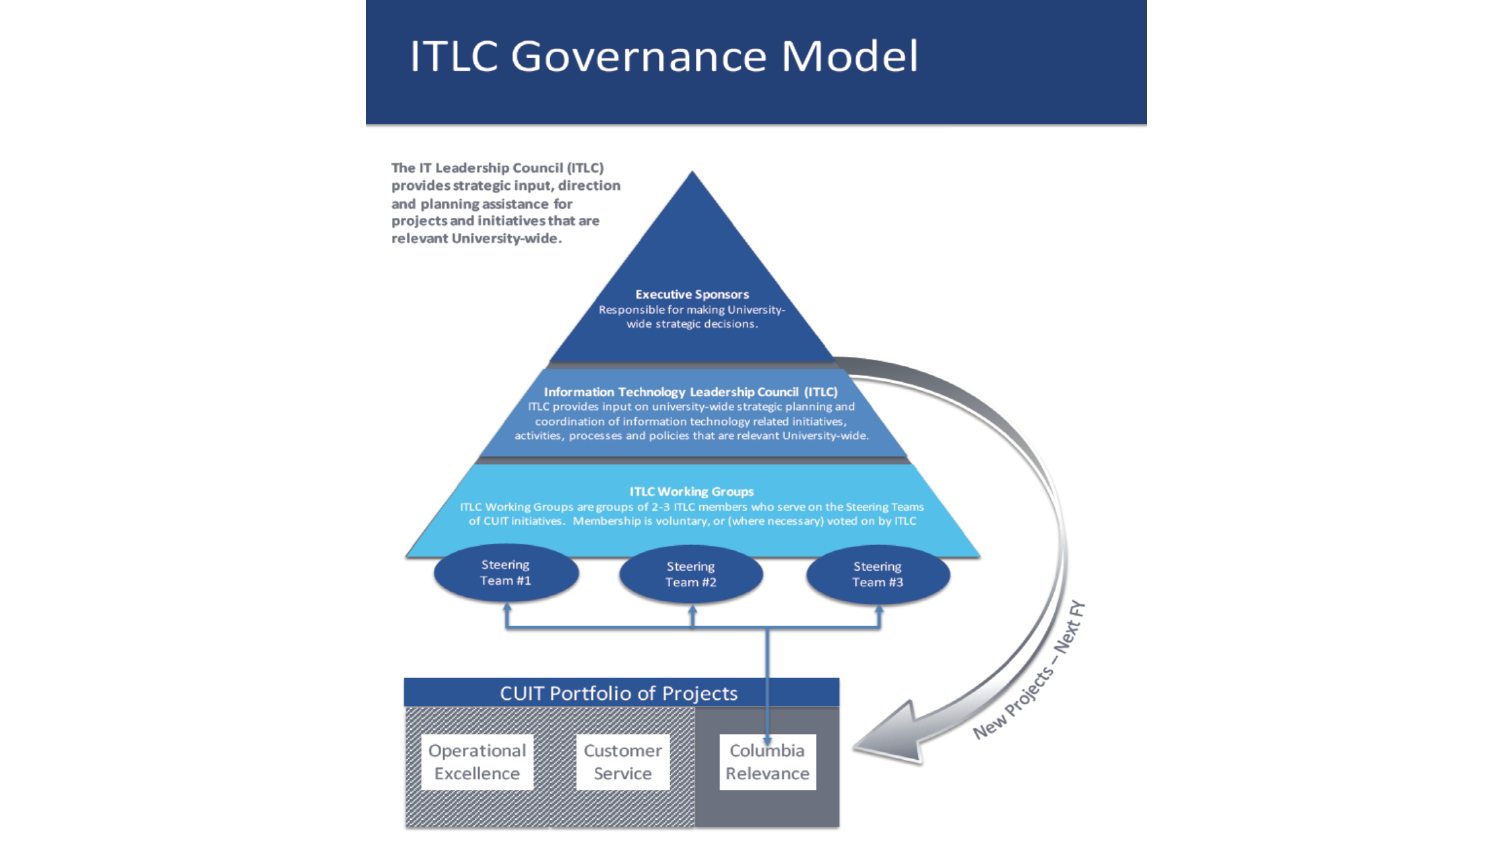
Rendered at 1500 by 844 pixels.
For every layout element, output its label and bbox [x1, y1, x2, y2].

picture [366, 0, 1148, 844]
